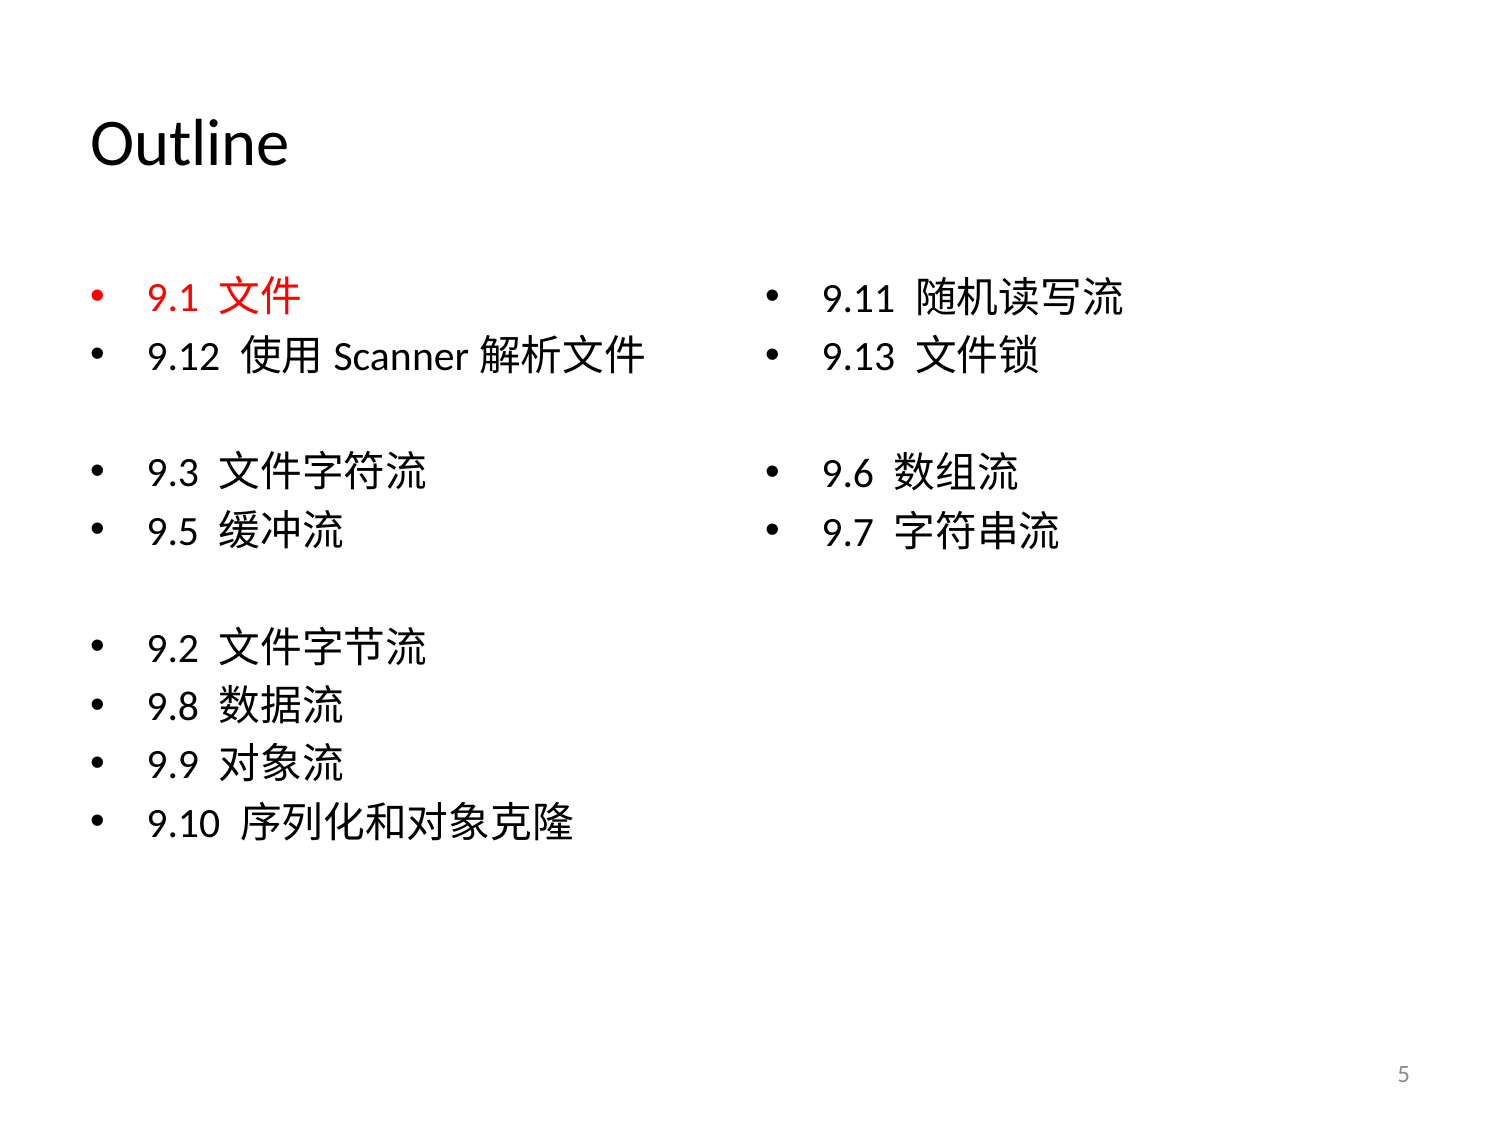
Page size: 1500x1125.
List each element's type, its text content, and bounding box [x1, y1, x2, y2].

slide_number 5 [1074, 1042, 1425, 1103]
list 9.1 文件 9.12 使用Scanner解析文件 9.3 文件字符流 9.5 缓冲流 9.2 文件字节流 9.8 数据流 9.9 对象流 9.10 序列化和对象克隆 [75, 262, 703, 1005]
text_box 9.11 随机读写流 9.13 文件锁 9.6 数组流 9.7 字符串流 [749, 263, 1378, 1006]
title Outline [75, 45, 1425, 233]
